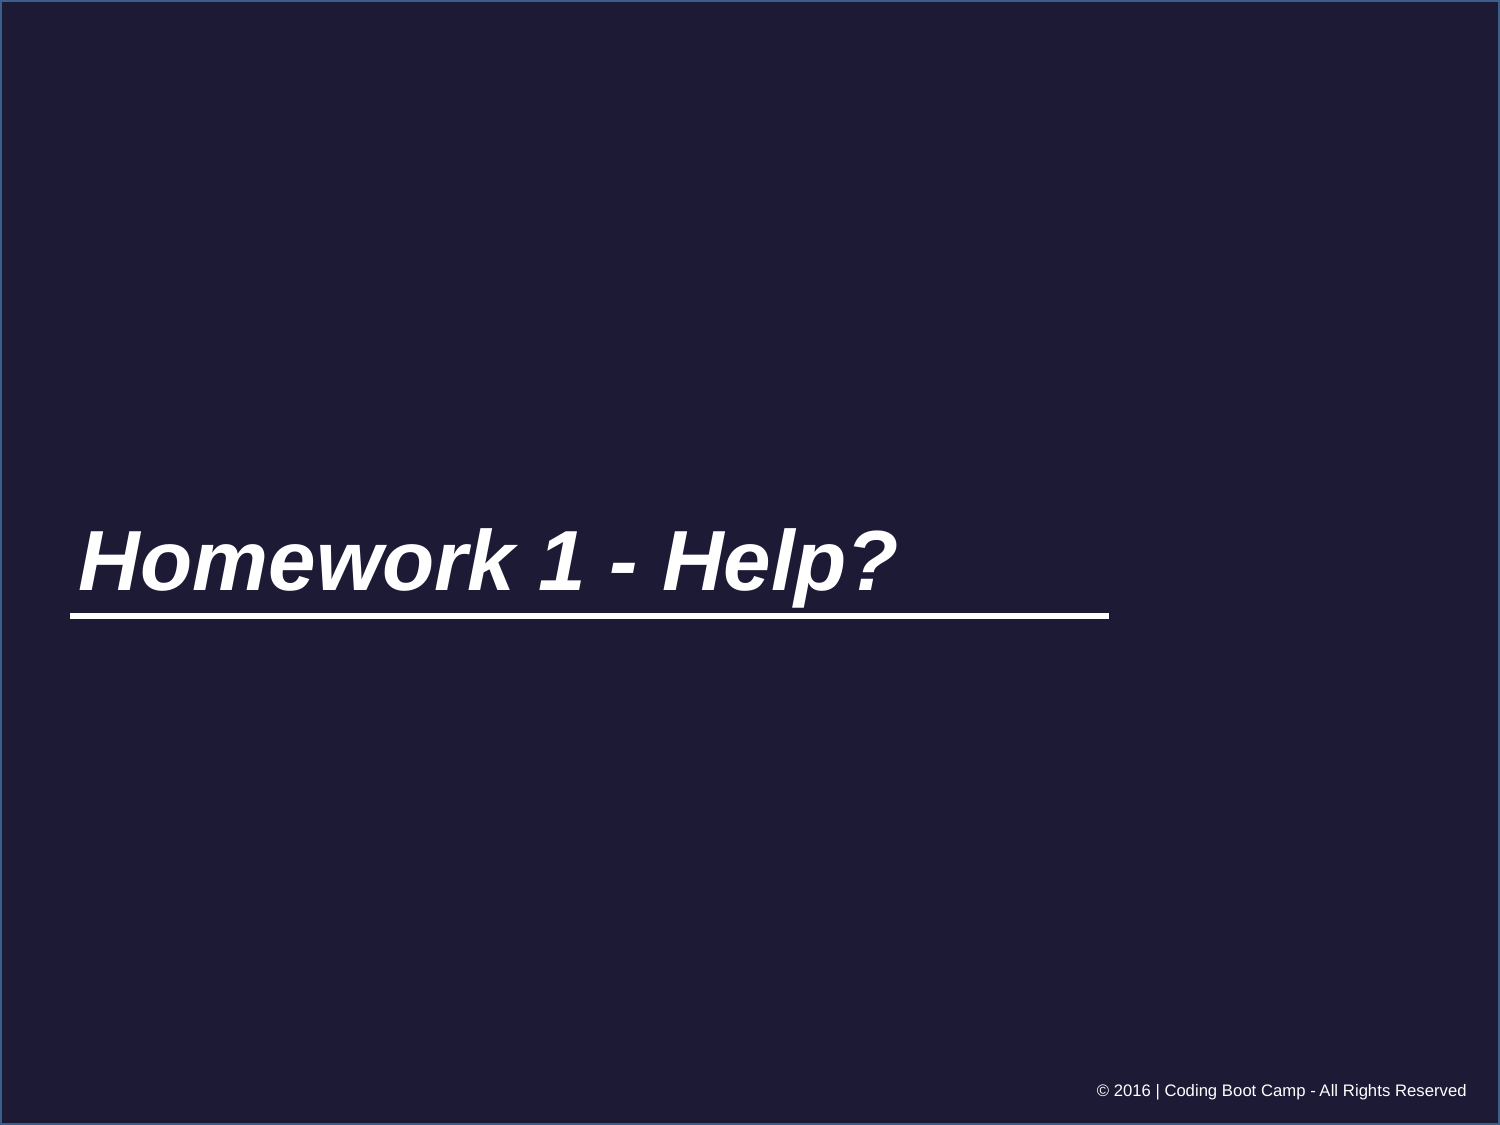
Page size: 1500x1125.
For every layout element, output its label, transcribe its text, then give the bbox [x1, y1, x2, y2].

text_box Homework 1 - Help? [64, 484, 1414, 628]
